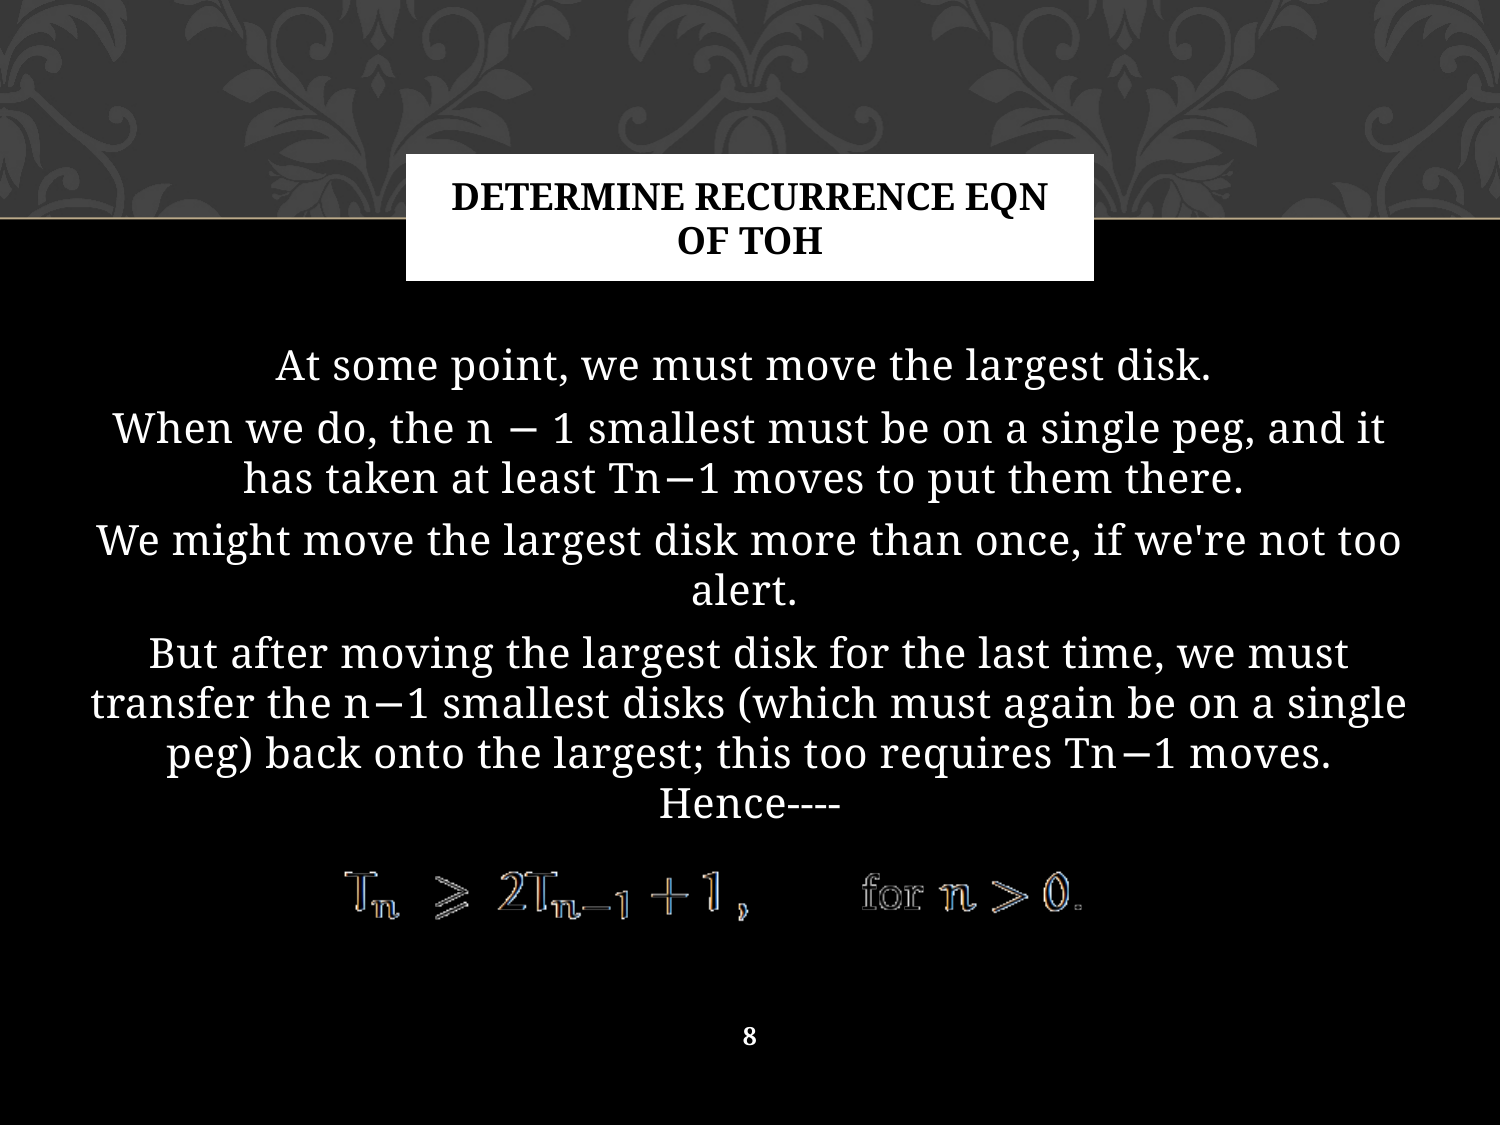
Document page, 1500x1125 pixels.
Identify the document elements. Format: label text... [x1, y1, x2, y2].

title Determine Recurrence Eqn of ToH [406, 154, 1094, 281]
picture [333, 845, 1105, 937]
list At some point, we must move the largest disk. When we do, the n − 1 smallest must be on a single peg, and it has taken at least Tn−1 moves to put them there. We might move the largest disk more than once, if we're not too alert. But after moving the largest disk for the last time, we must transfer the n−1 smallest disks (which must again be on a single peg) back onto the largest; this too requires Tn−1 moves. Hence---- [75, 331, 1425, 1000]
slide_number 8 [662, 1012, 838, 1063]
